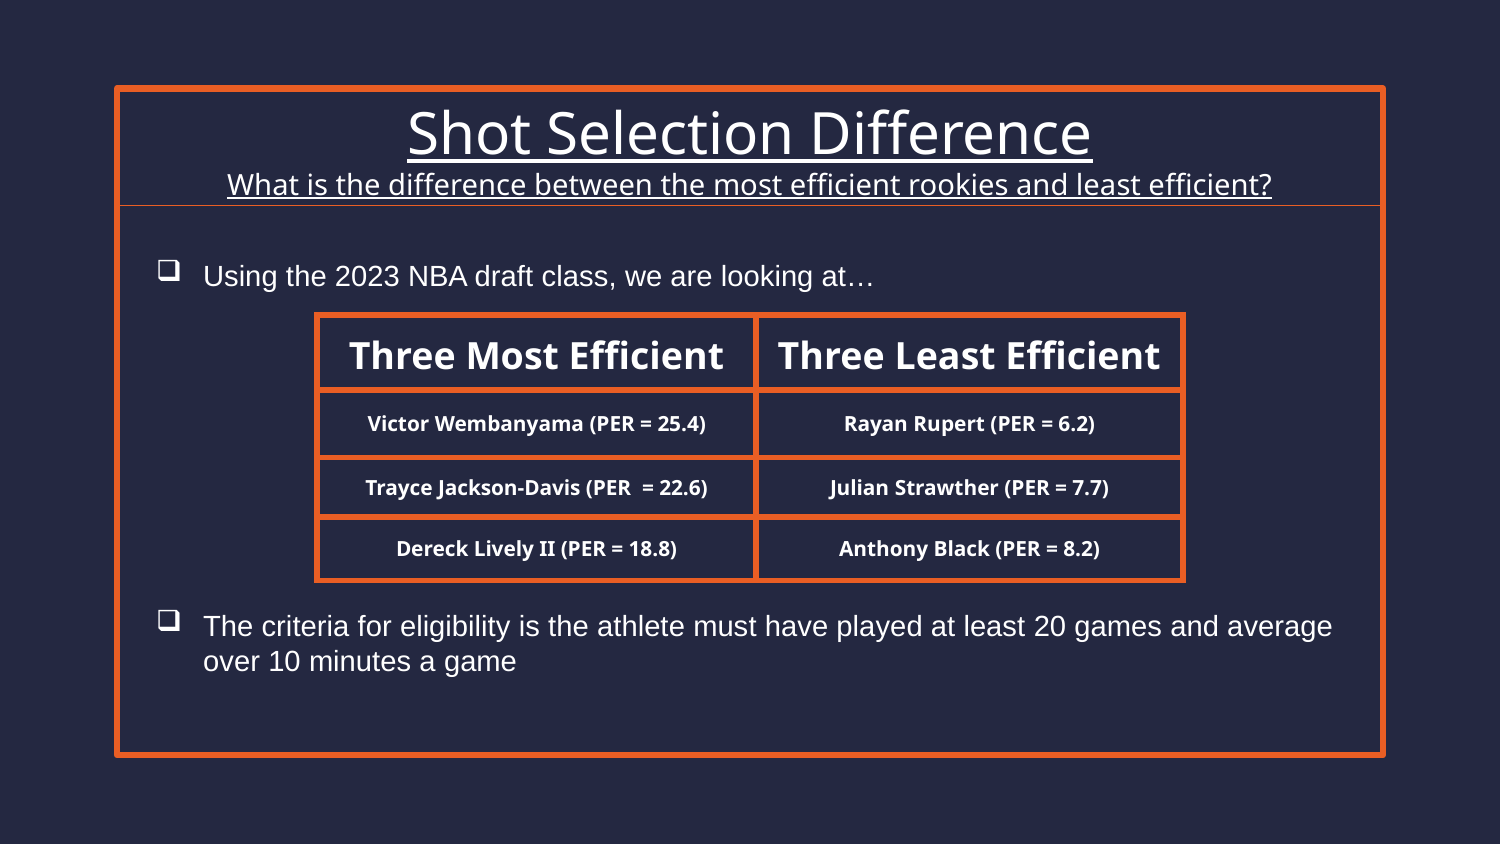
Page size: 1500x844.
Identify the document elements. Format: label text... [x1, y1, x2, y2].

table_header Three Most Efficient [320, 318, 753, 387]
table_cell Victor Wembanyama (PER = 25.4) [320, 393, 753, 455]
table_cell Julian Strawther (PER = 7.7) [759, 460, 1180, 514]
table_cell Rayan Rupert (PER = 6.2) [759, 393, 1180, 455]
table_cell Dereck Lively II (PER = 18.8) [320, 520, 753, 578]
table_cell Trayce Jackson-Davis (PER = 22.6) [320, 460, 753, 514]
table_header Three Least Efficient [759, 318, 1180, 387]
text_box Shot Selection Difference What is the difference between the most efficient rookies and least efficient? [116, 90, 1383, 206]
text_box Using the 2023 NBA draft class, we are looking at… The criteria for eligibility is the athlete must have played at least 20 games and average over 10 minutes a game [141, 250, 1364, 685]
table_cell Anthony Black (PER = 8.2) [759, 520, 1180, 578]
